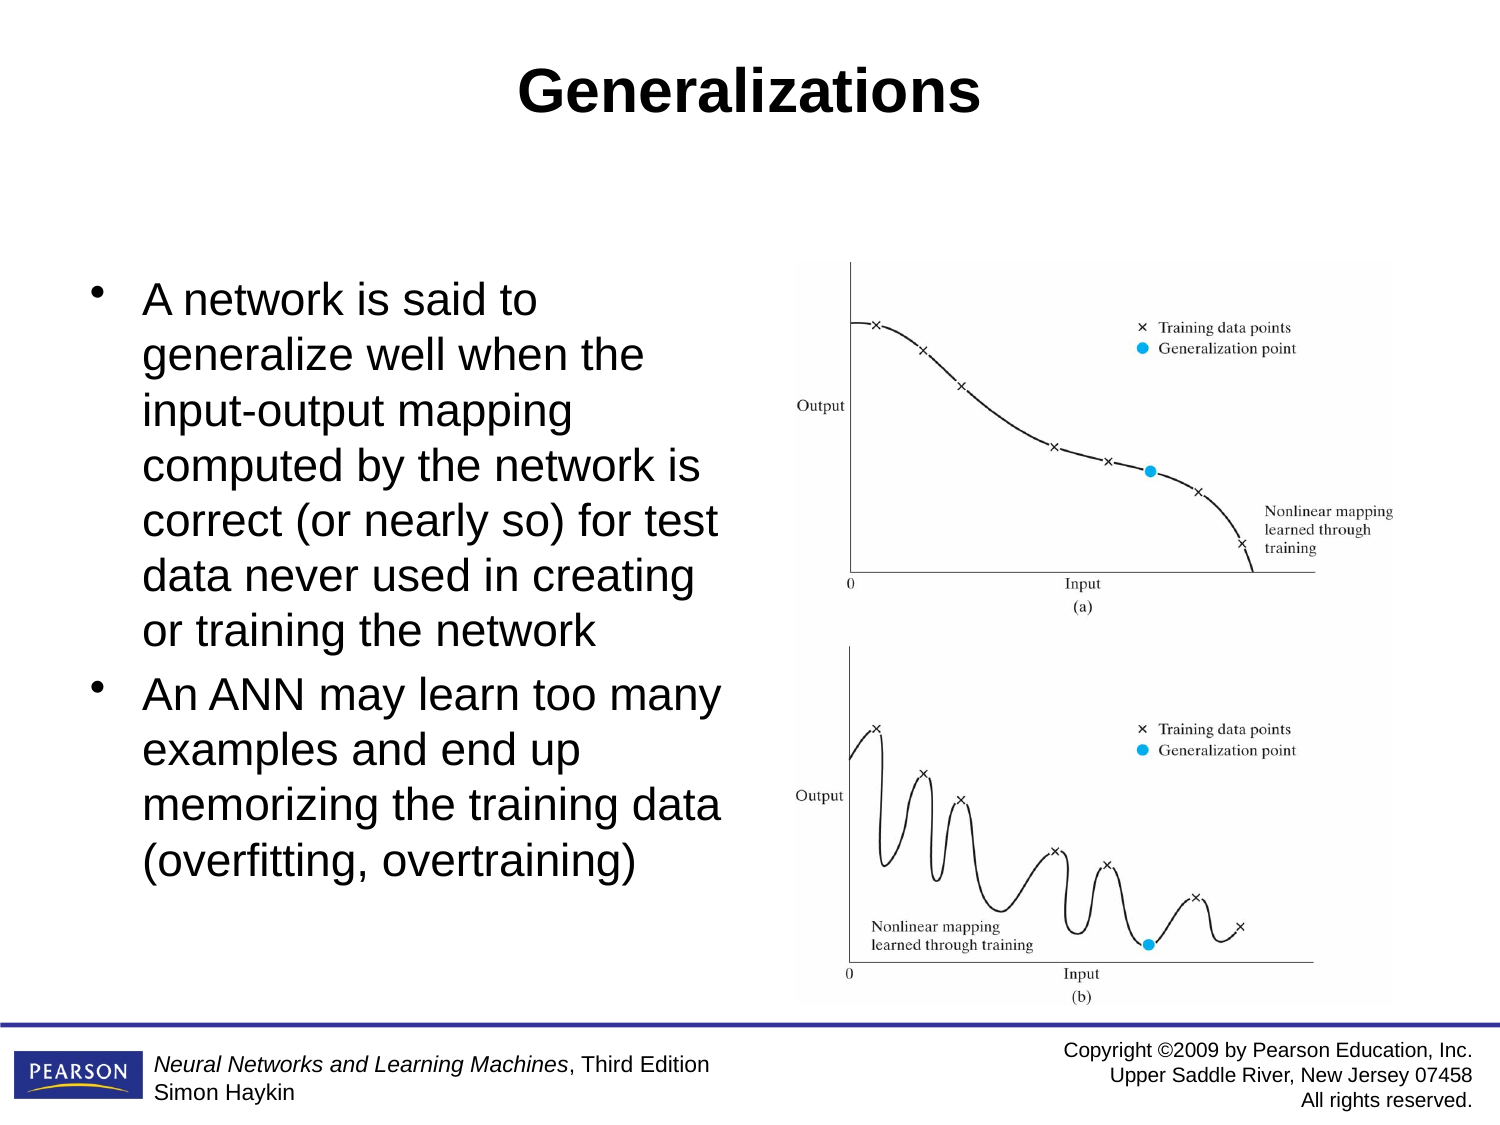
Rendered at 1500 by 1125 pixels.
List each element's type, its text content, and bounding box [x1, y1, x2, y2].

list A network is said to generalize well when the input-output mapping computed by the network is correct (or nearly so) for test data never used in creating or training the network An ANN may learn too many examples and end up memorizing the training data (overfitting, overtraining) [75, 262, 738, 1005]
picture [12, 1049, 144, 1100]
title Generalizations [75, 50, 1425, 125]
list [794, 262, 1393, 1006]
